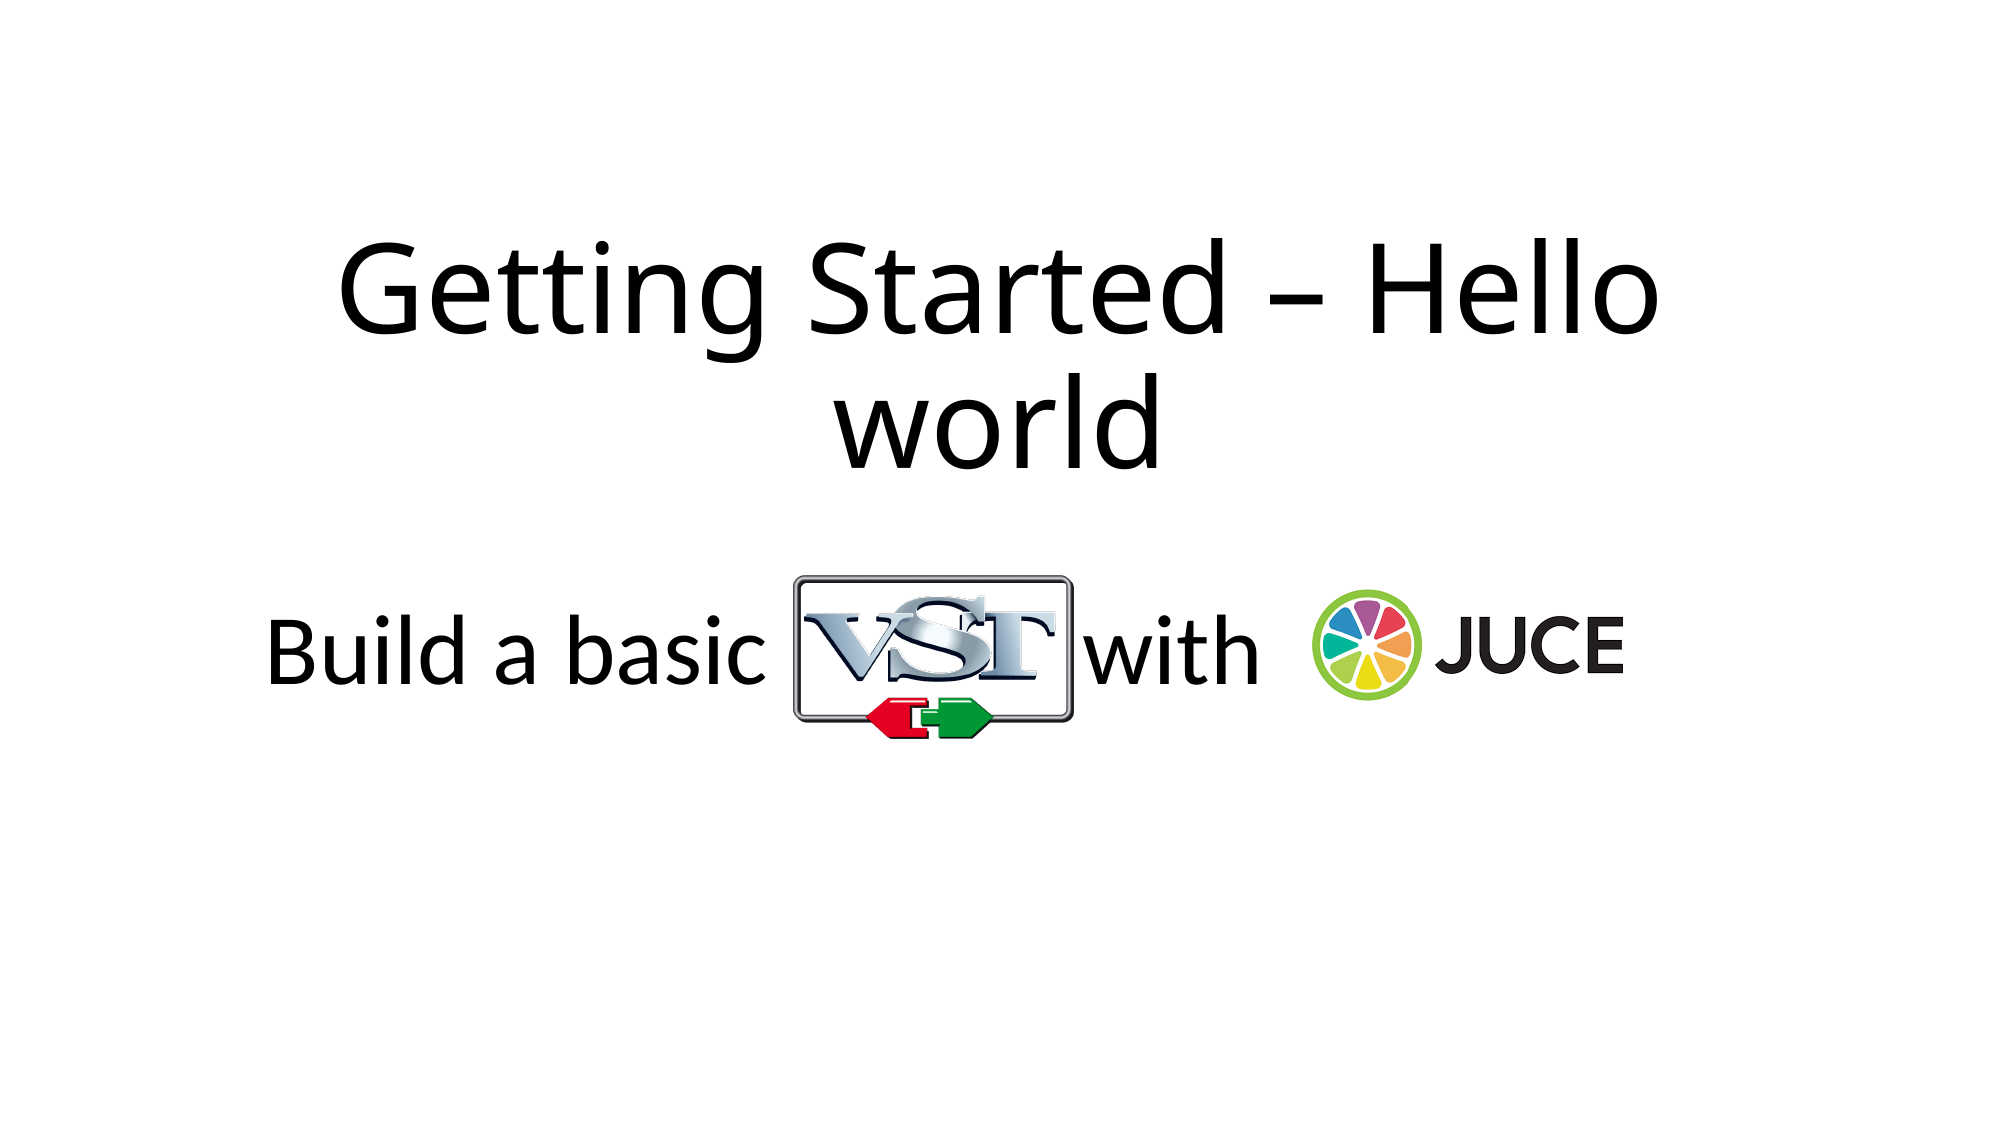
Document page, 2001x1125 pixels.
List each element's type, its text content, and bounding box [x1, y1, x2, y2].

picture [793, 575, 1074, 739]
subtitle Build a basic with [249, 590, 1750, 863]
picture [1289, 575, 1649, 714]
title Getting Started – Hello world [249, 184, 1750, 504]
